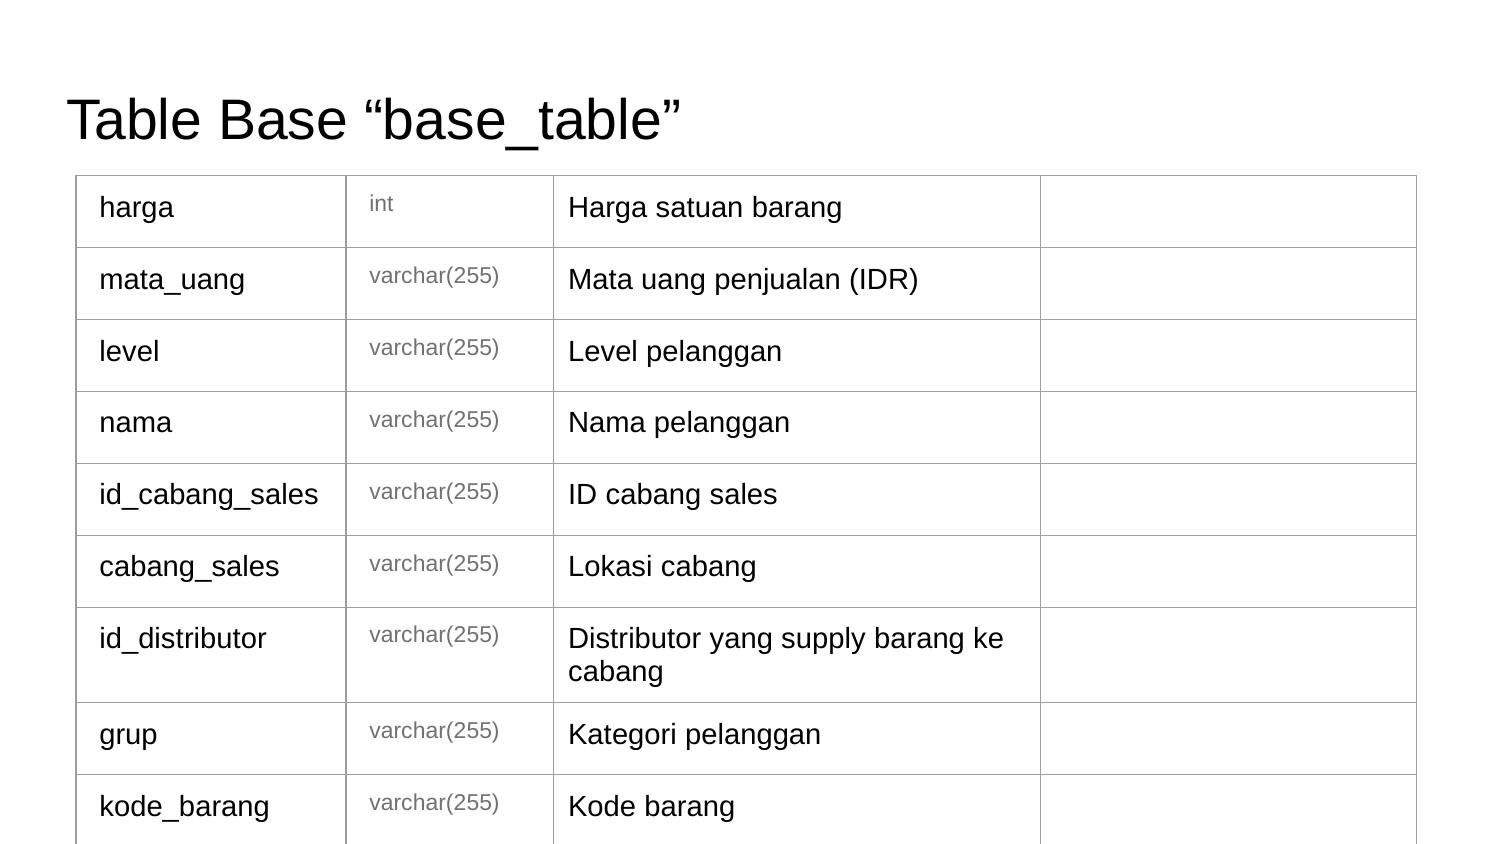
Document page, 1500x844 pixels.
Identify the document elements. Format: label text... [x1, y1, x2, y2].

table_cell level [77, 320, 345, 391]
table_cell [1041, 536, 1416, 607]
title Table Base “base_table” [51, 72, 1449, 167]
table_cell ID cabang sales [554, 464, 1040, 535]
table_header int [347, 176, 553, 247]
table_cell cabang_sales [77, 536, 345, 607]
table_cell Mata uang penjualan (IDR) [554, 248, 1040, 319]
table_cell grup [77, 703, 345, 774]
table_cell [1041, 775, 1416, 844]
table_cell varchar(255) [347, 775, 553, 844]
table_cell nama [77, 392, 345, 463]
table_cell Nama pelanggan [554, 392, 1040, 463]
table_cell varchar(255) [347, 464, 553, 535]
table_cell varchar(255) [347, 703, 553, 774]
table_cell varchar(255) [347, 536, 553, 607]
table_cell Kode barang [554, 775, 1040, 844]
table_cell kode_barang [77, 775, 345, 844]
table_cell varchar(255) [347, 392, 553, 463]
table_cell [1041, 703, 1416, 774]
table_cell Distributor yang supply barang ke cabang [554, 608, 1040, 702]
table_header Harga satuan barang [554, 176, 1040, 247]
table_cell Level pelanggan [554, 320, 1040, 391]
table_cell varchar(255) [347, 248, 553, 319]
table_cell [1041, 392, 1416, 463]
table_cell [1041, 320, 1416, 391]
table_cell Lokasi cabang [554, 536, 1040, 607]
table_cell [1041, 464, 1416, 535]
table_cell id_cabang_sales [77, 464, 345, 535]
table_cell mata_uang [77, 248, 345, 319]
table_cell Kategori pelanggan [554, 703, 1040, 774]
table_cell [1041, 248, 1416, 319]
table_cell id_distributor [77, 608, 345, 702]
table_cell varchar(255) [347, 608, 553, 702]
table_header [1041, 176, 1416, 247]
table_cell varchar(255) [347, 320, 553, 391]
table_cell [1041, 608, 1416, 702]
table_header harga [77, 176, 345, 247]
